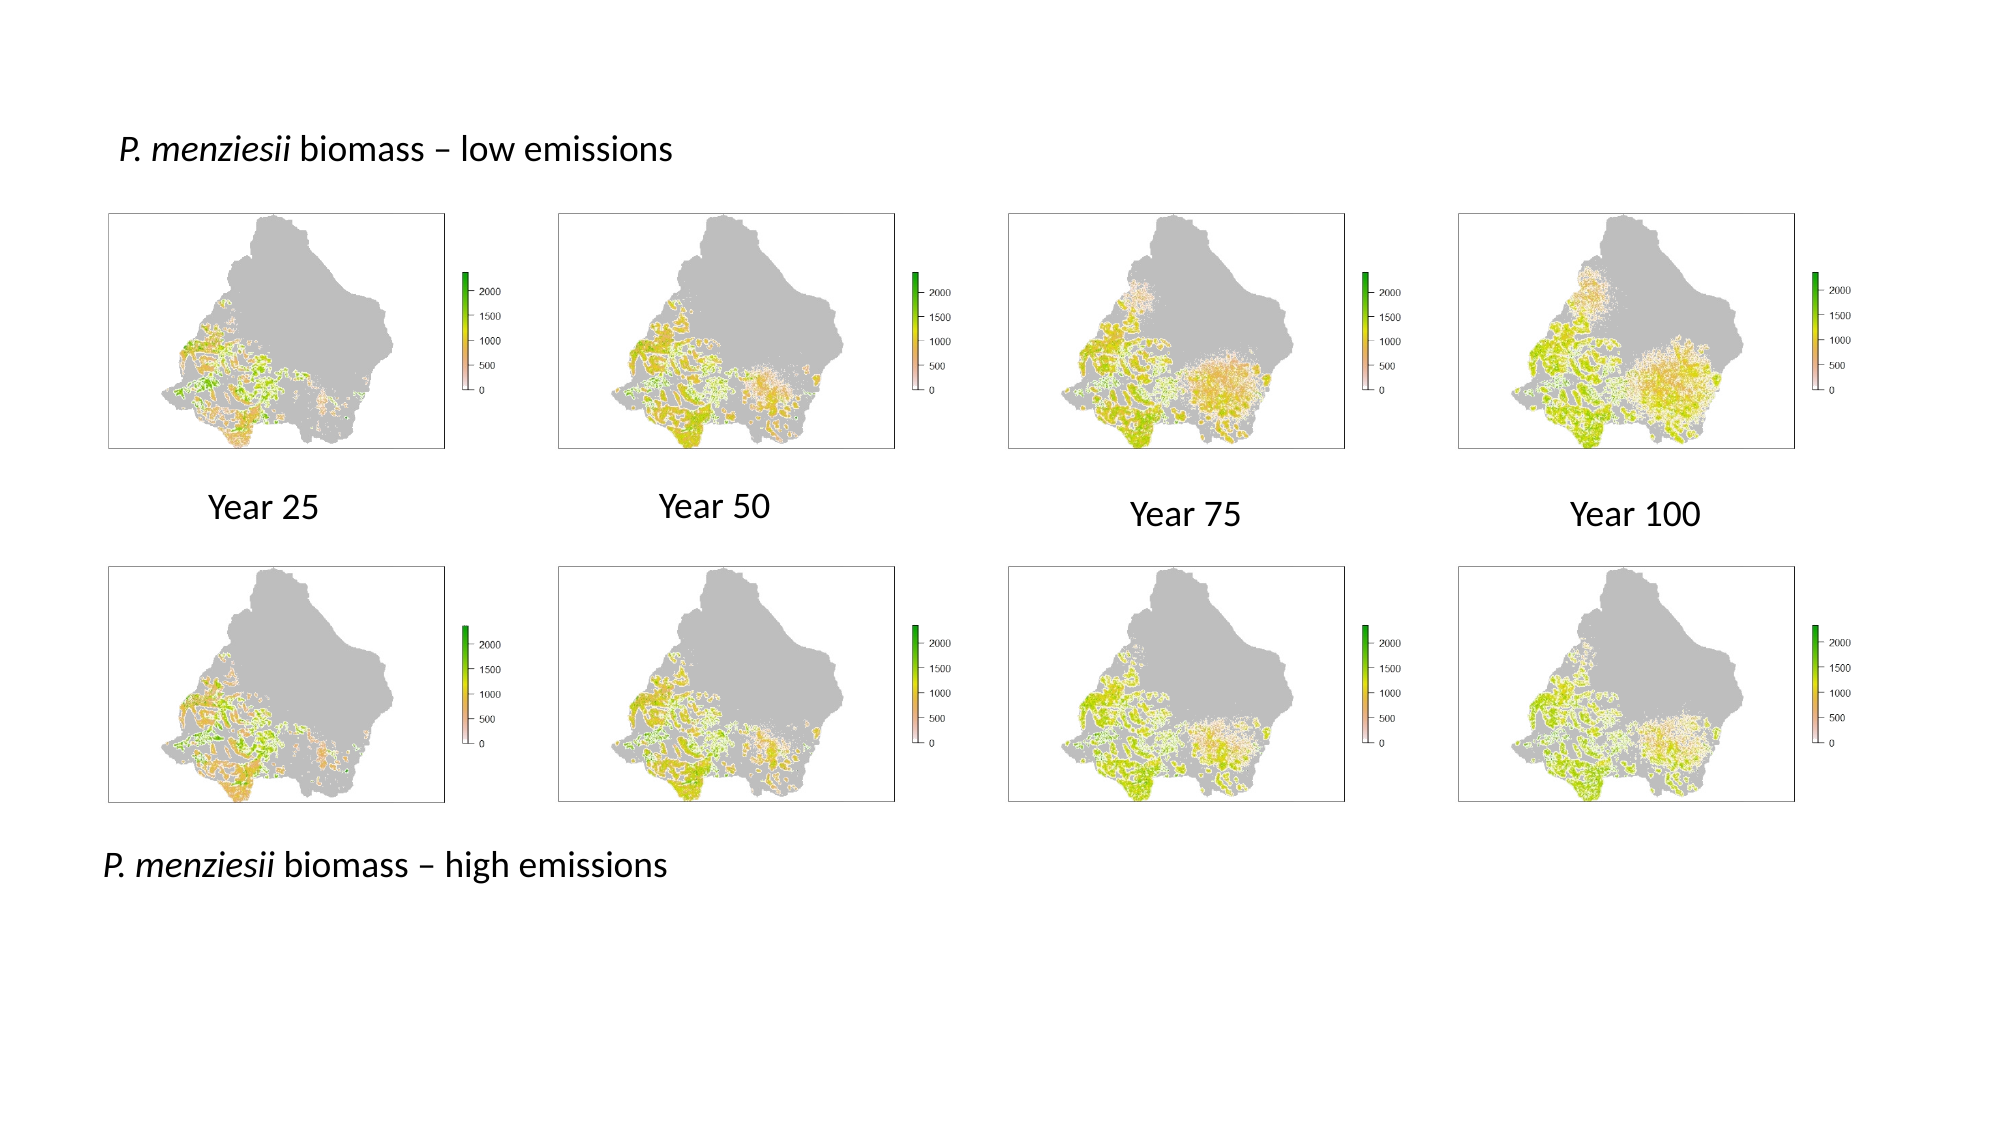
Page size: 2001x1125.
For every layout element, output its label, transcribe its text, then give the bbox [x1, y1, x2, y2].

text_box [511, 519, 961, 860]
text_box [511, 166, 961, 507]
text_box Year 100 [1555, 507, 1716, 519]
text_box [61, 166, 511, 507]
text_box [961, 166, 1411, 507]
text_box Year 75 [1115, 507, 1257, 519]
text_box Year 50 [644, 507, 786, 519]
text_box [61, 519, 512, 861]
text_box P. menziesii biomass – high emissions [87, 860, 684, 893]
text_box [961, 519, 1411, 860]
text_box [1411, 166, 1862, 507]
text_box P. menziesii biomass – low emissions [103, 116, 689, 166]
text_box Year 25 [193, 507, 335, 519]
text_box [1411, 519, 1862, 860]
